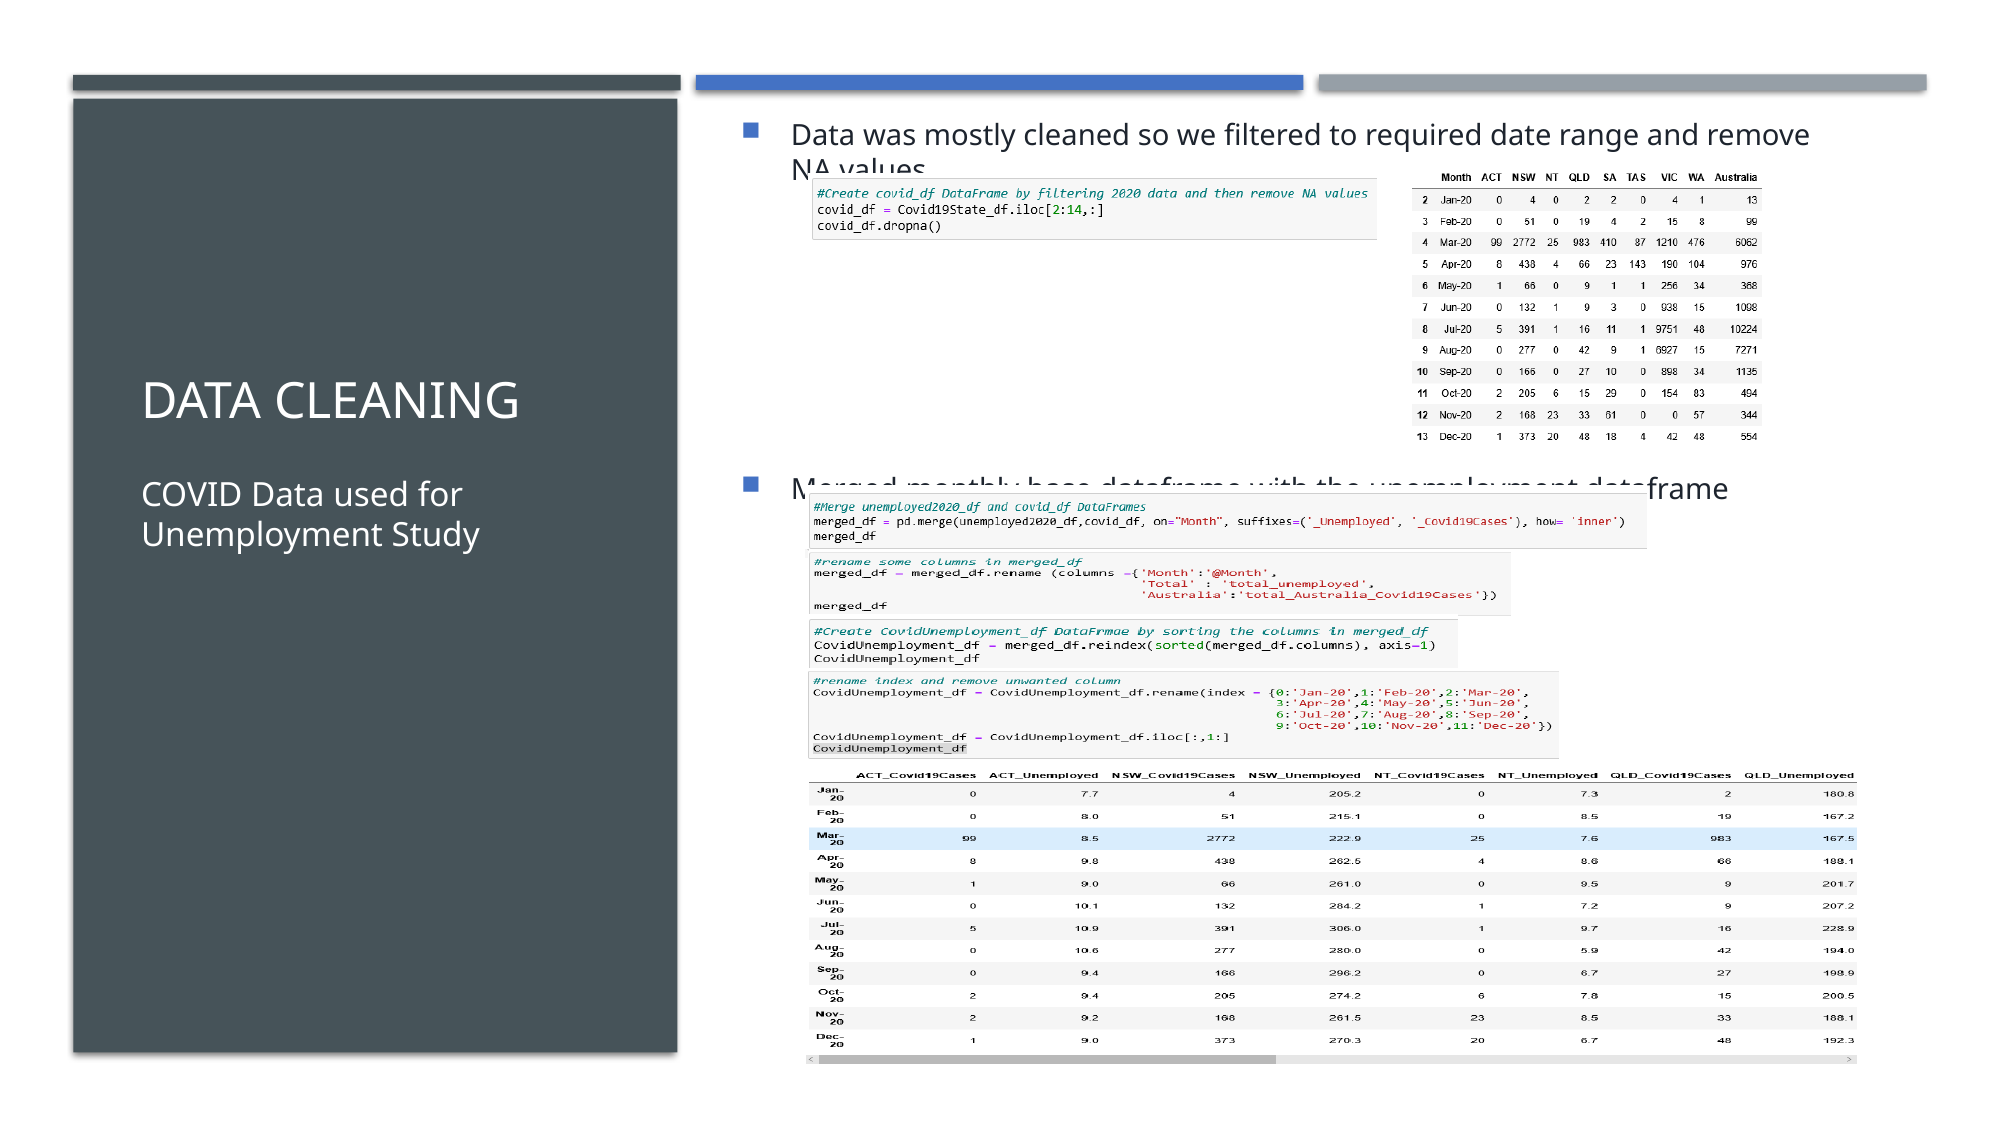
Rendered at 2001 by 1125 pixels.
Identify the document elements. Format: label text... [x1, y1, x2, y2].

title Data Cleaning [125, 153, 624, 436]
list Data was mostly cleaned so we filtered to required date range and remove NA values Merged monthly base dataframe with the unemployment dataframe [725, 153, 1853, 1036]
picture [1412, 164, 1767, 455]
picture [808, 173, 1378, 247]
picture [805, 484, 1648, 761]
list COVID Data used for Unemployment Study [125, 465, 624, 958]
picture [805, 763, 1878, 1081]
